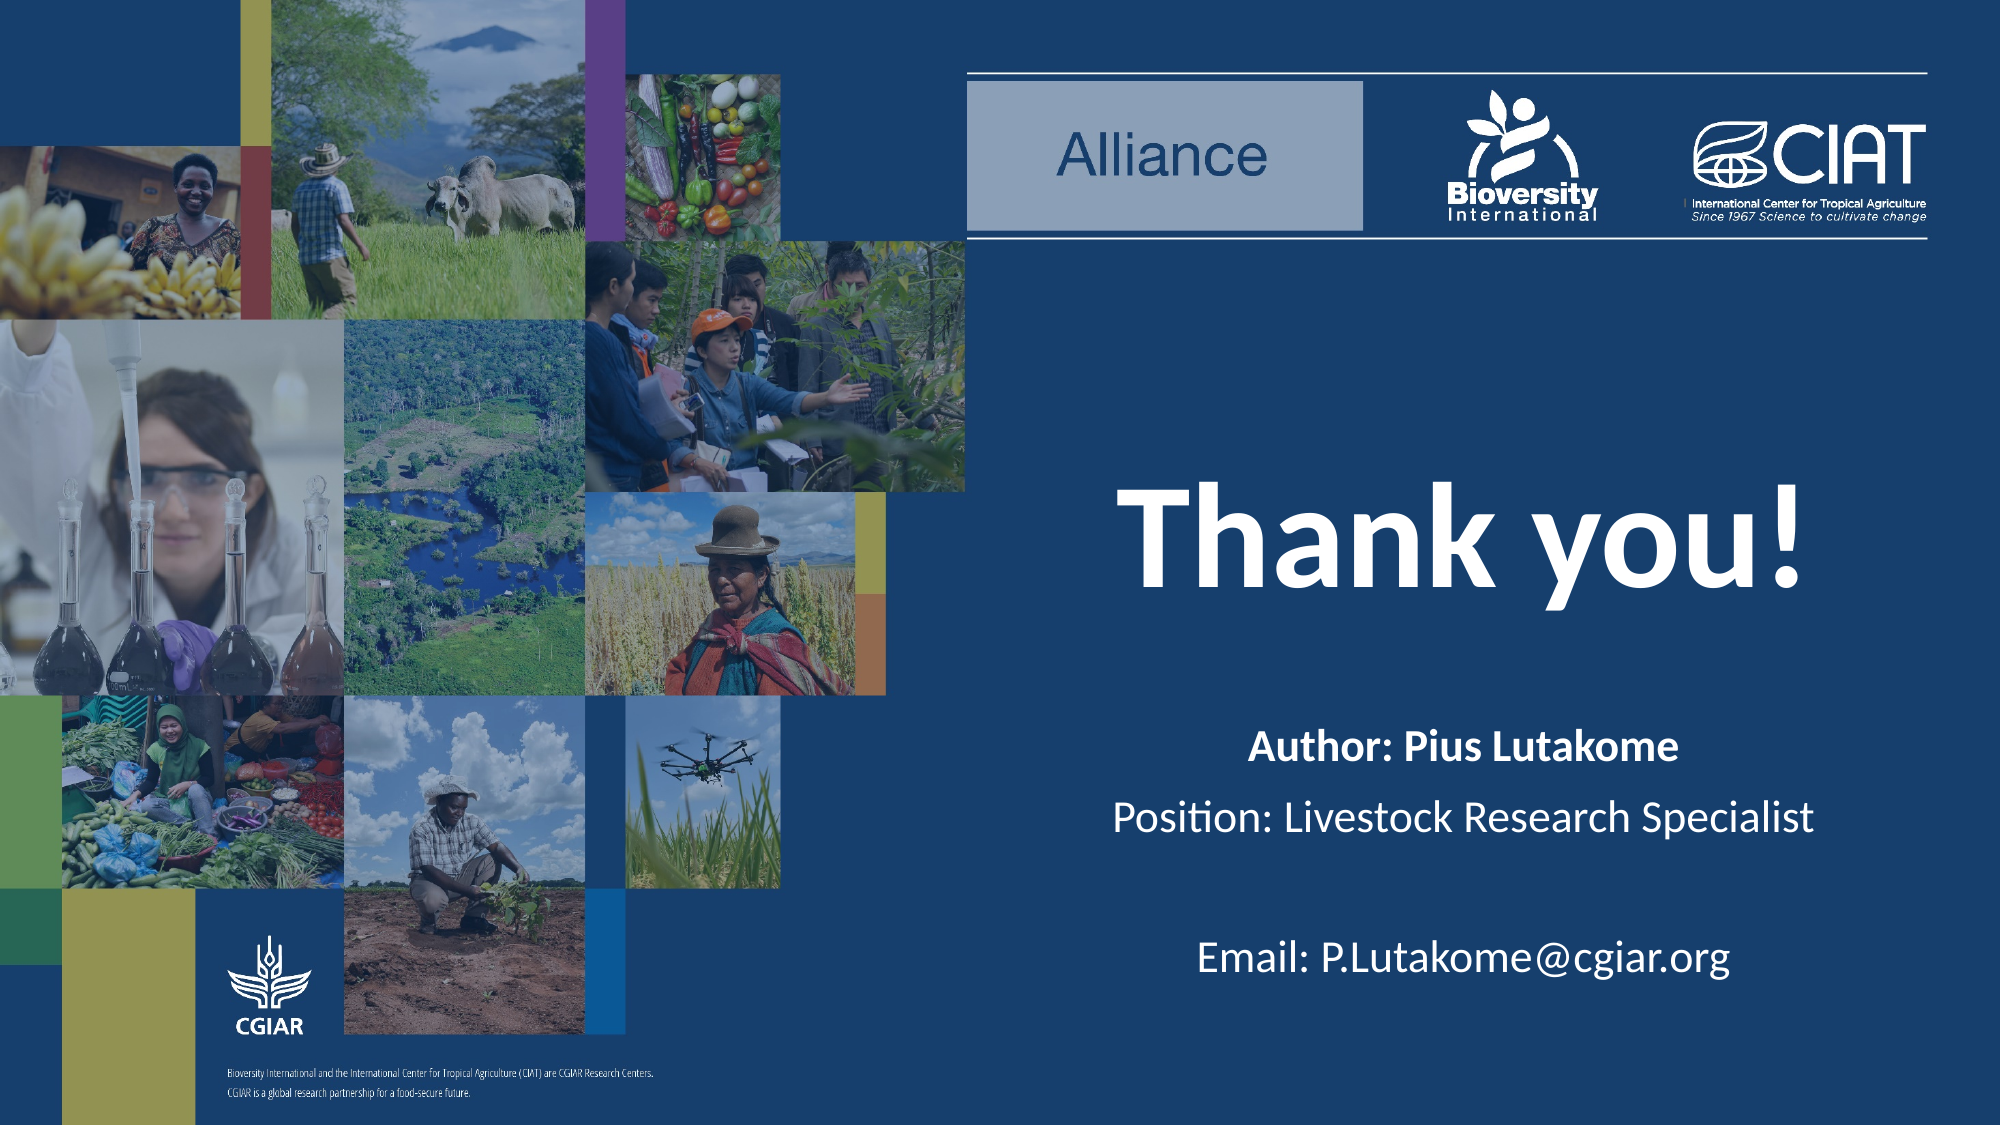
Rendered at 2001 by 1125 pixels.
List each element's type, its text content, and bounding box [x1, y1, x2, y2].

picture [0, 0, 2000, 1125]
title Thank you! [1000, 450, 1928, 663]
list Author: Pius Lutakome Position: Livestock Research Specialist Email: P.Lutakome@cgiar.org [999, 714, 1928, 1020]
